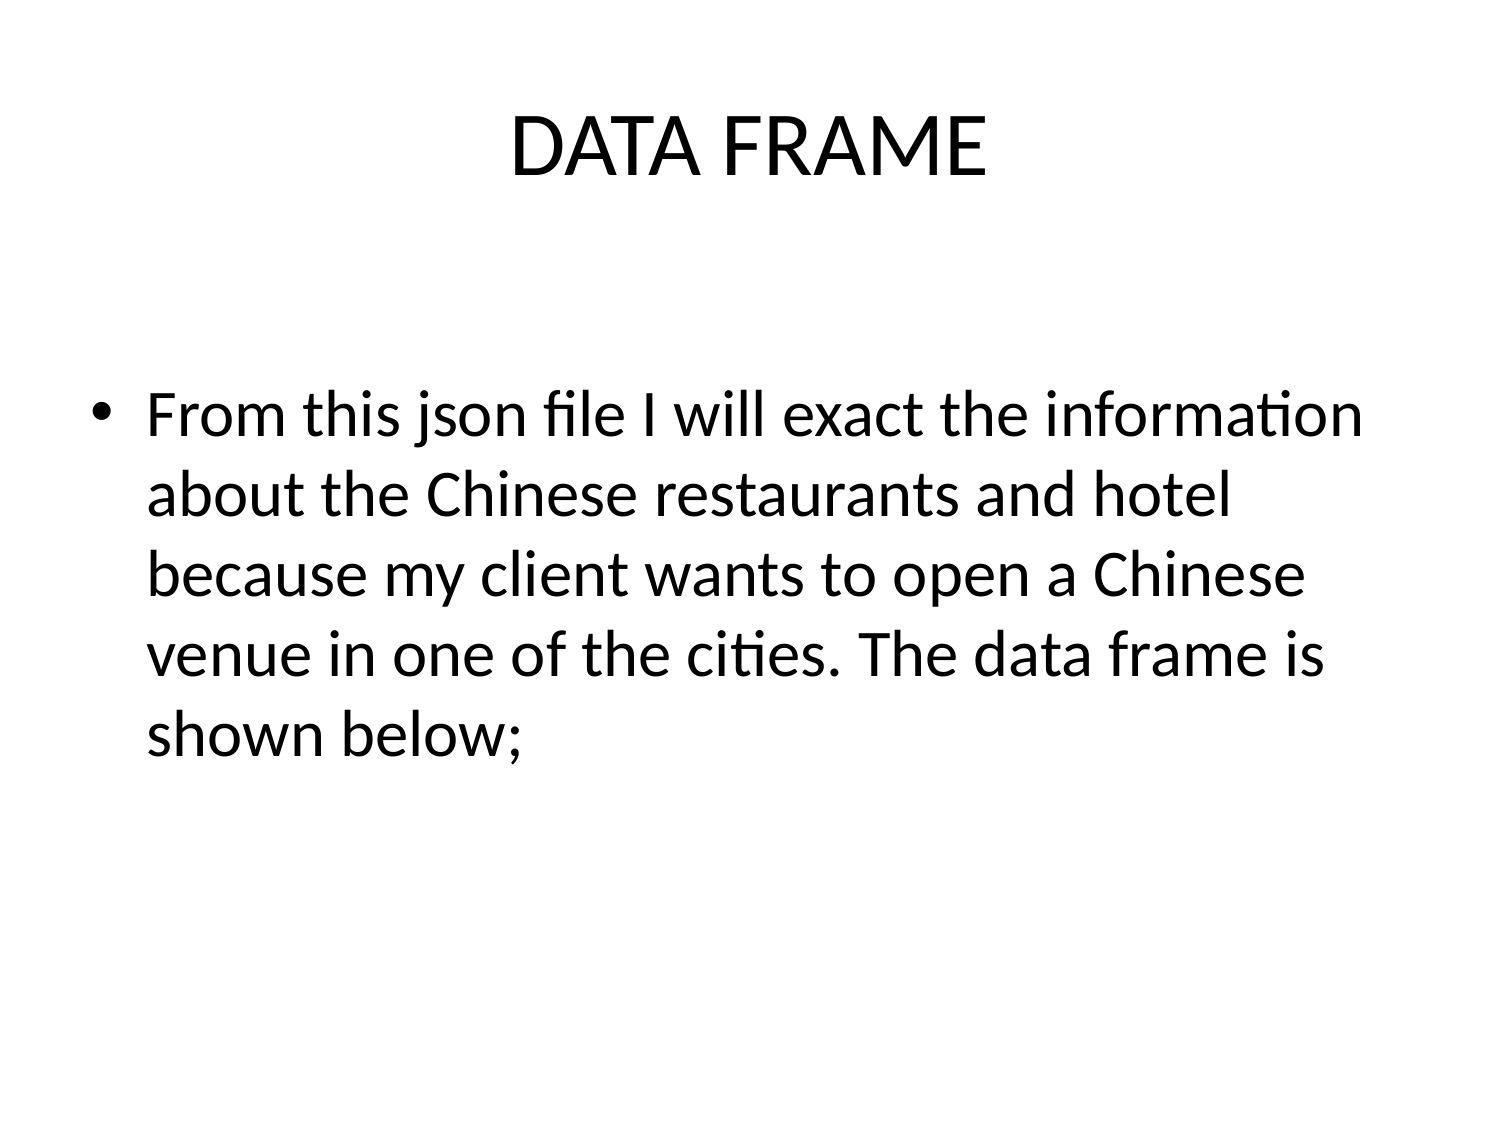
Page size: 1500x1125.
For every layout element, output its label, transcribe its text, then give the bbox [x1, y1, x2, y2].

list From this json file I will exact the information about the Chinese restaurants and hotel because my client wants to open a Chinese venue in one of the cities. The data frame is shown below; [75, 362, 1425, 1005]
title DATA FRAME [75, 45, 1425, 233]
